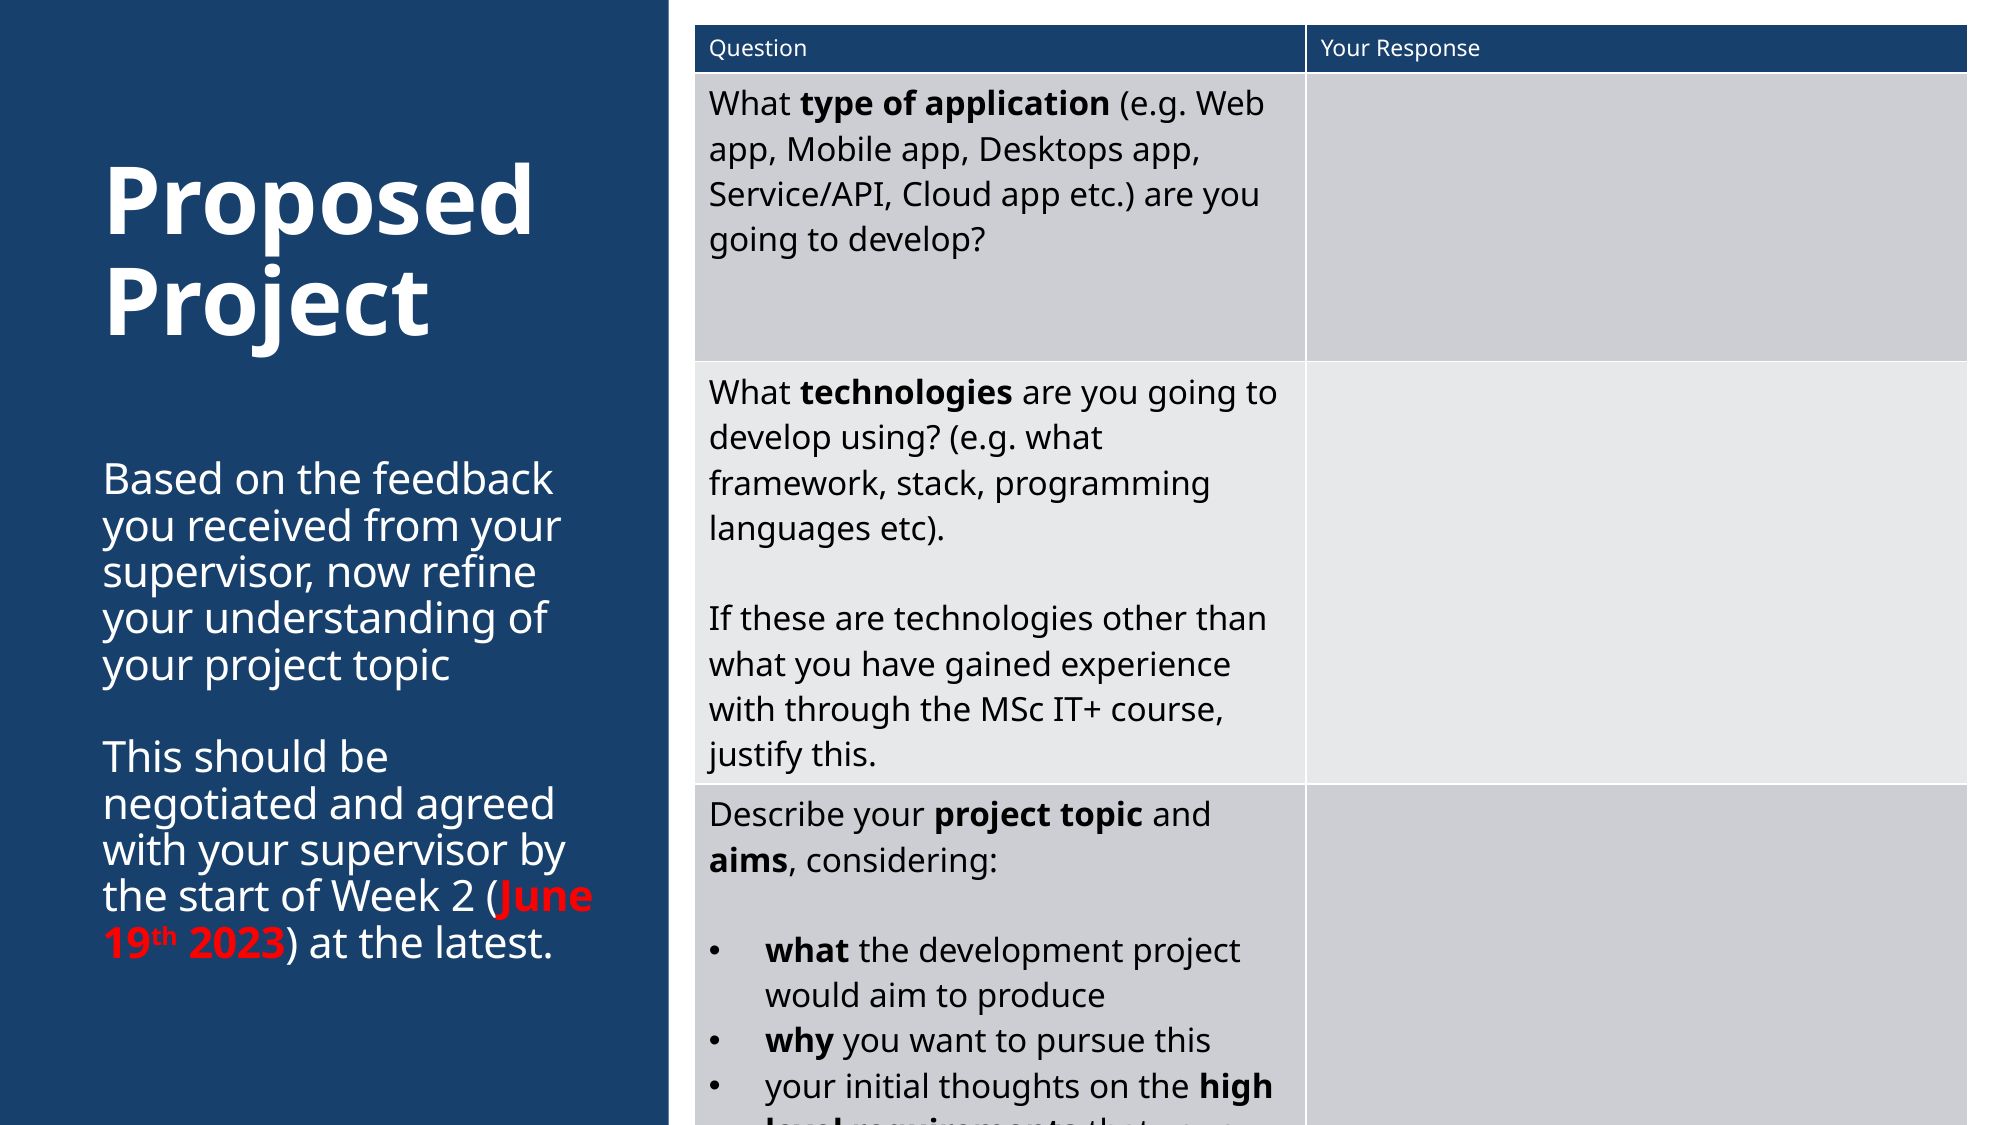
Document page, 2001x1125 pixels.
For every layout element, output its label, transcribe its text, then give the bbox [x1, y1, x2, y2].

table_cell What type of application (e.g. Web app, Mobile app, Desktops app, Service/API, Cloud app etc.) are you going to develop? [695, 74, 1305, 361]
table_header Question [695, 25, 1305, 72]
table_header Your Response [1307, 25, 1967, 72]
table_cell [1307, 785, 1967, 1125]
title Proposed Project Based on the feedback you received from your supervisor, now refine your understanding of your project topic This should be negotiated and agreed with your supervisor by the start of Week 2 (June 19th 2023) at the latest. [87, 127, 614, 975]
table_cell What technologies are you going to develop using? (e.g. what framework, stack, programming languages etc). If these are technologies other than what you have gained experience with through the MSc IT+ course, justify this. [695, 362, 1305, 783]
table_cell [1307, 74, 1967, 361]
table_cell Describe your project topic and aims, considering: what the development project would aim to produce why you want to pursue this your initial thoughts on the high level requirements that your project could potentially address [695, 785, 1305, 1125]
table_cell [1307, 362, 1967, 783]
